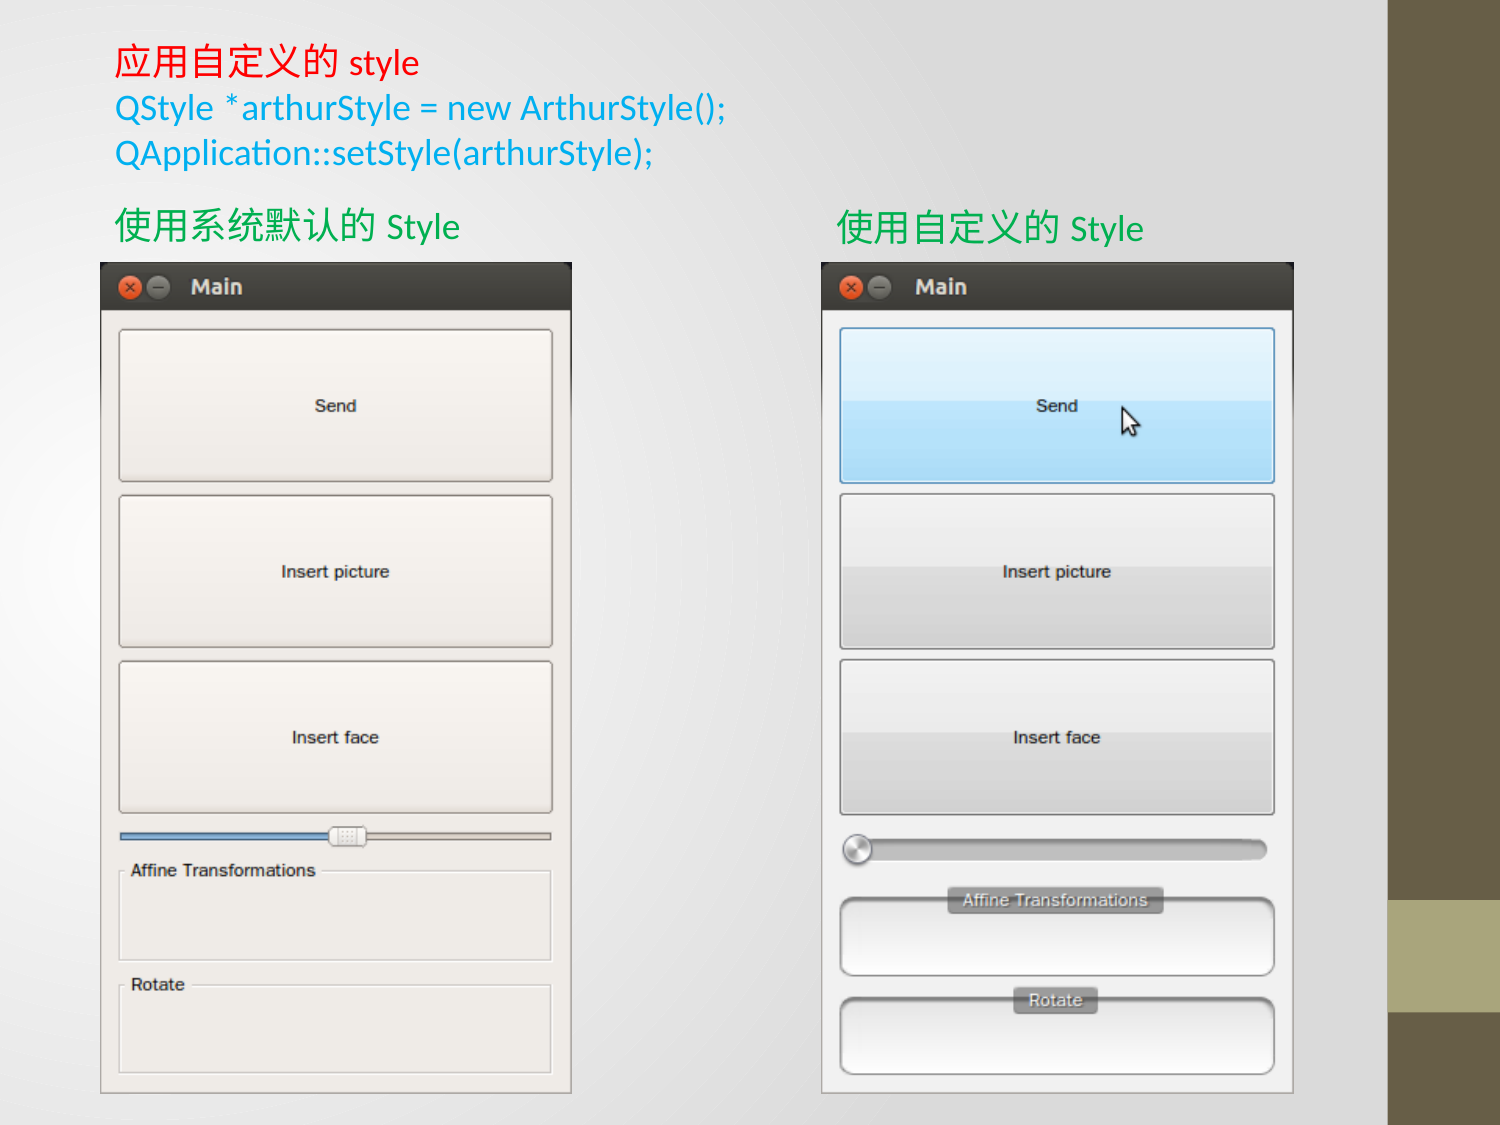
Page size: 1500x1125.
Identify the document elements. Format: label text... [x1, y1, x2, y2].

text_box 应用自定义的style QStyle *arthurStyle = new ArthurStyle(); QApplication::setStyle(arthurStyle); [100, 30, 1211, 181]
picture [99, 262, 573, 1095]
text_box 使用自定义的Style [821, 196, 1330, 256]
picture [821, 262, 1294, 1095]
text_box 使用系统默认的Style [100, 194, 596, 255]
